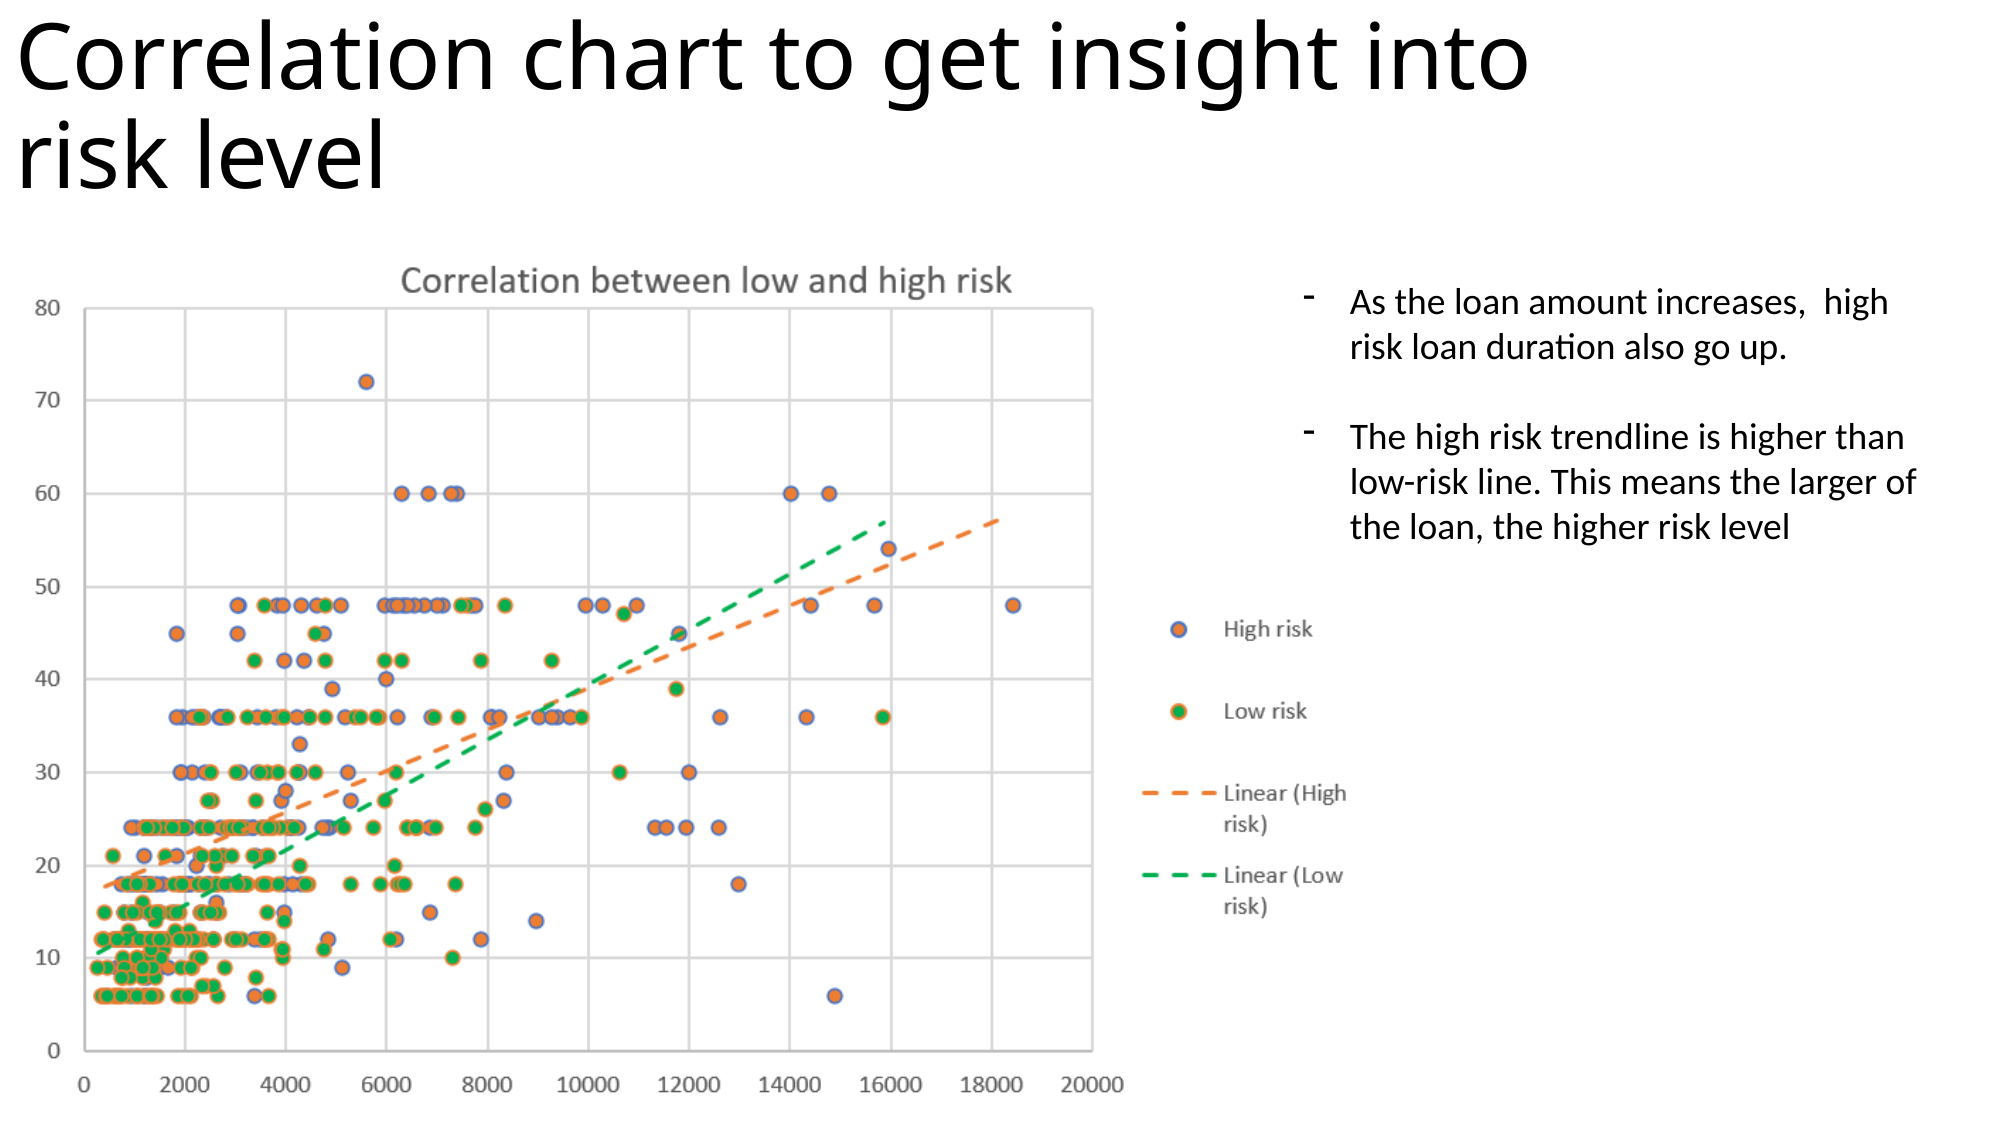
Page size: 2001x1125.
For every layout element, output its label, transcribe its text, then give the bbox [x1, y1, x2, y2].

title Correlation chart to get insight into risk level [0, 0, 1725, 219]
picture [0, 218, 1387, 1125]
text_box As the loan amount increases, high risk loan duration also go up. The high risk trendline is higher than low-risk line. This means the larger of the loan, the higher risk level [1387, 269, 1937, 555]
